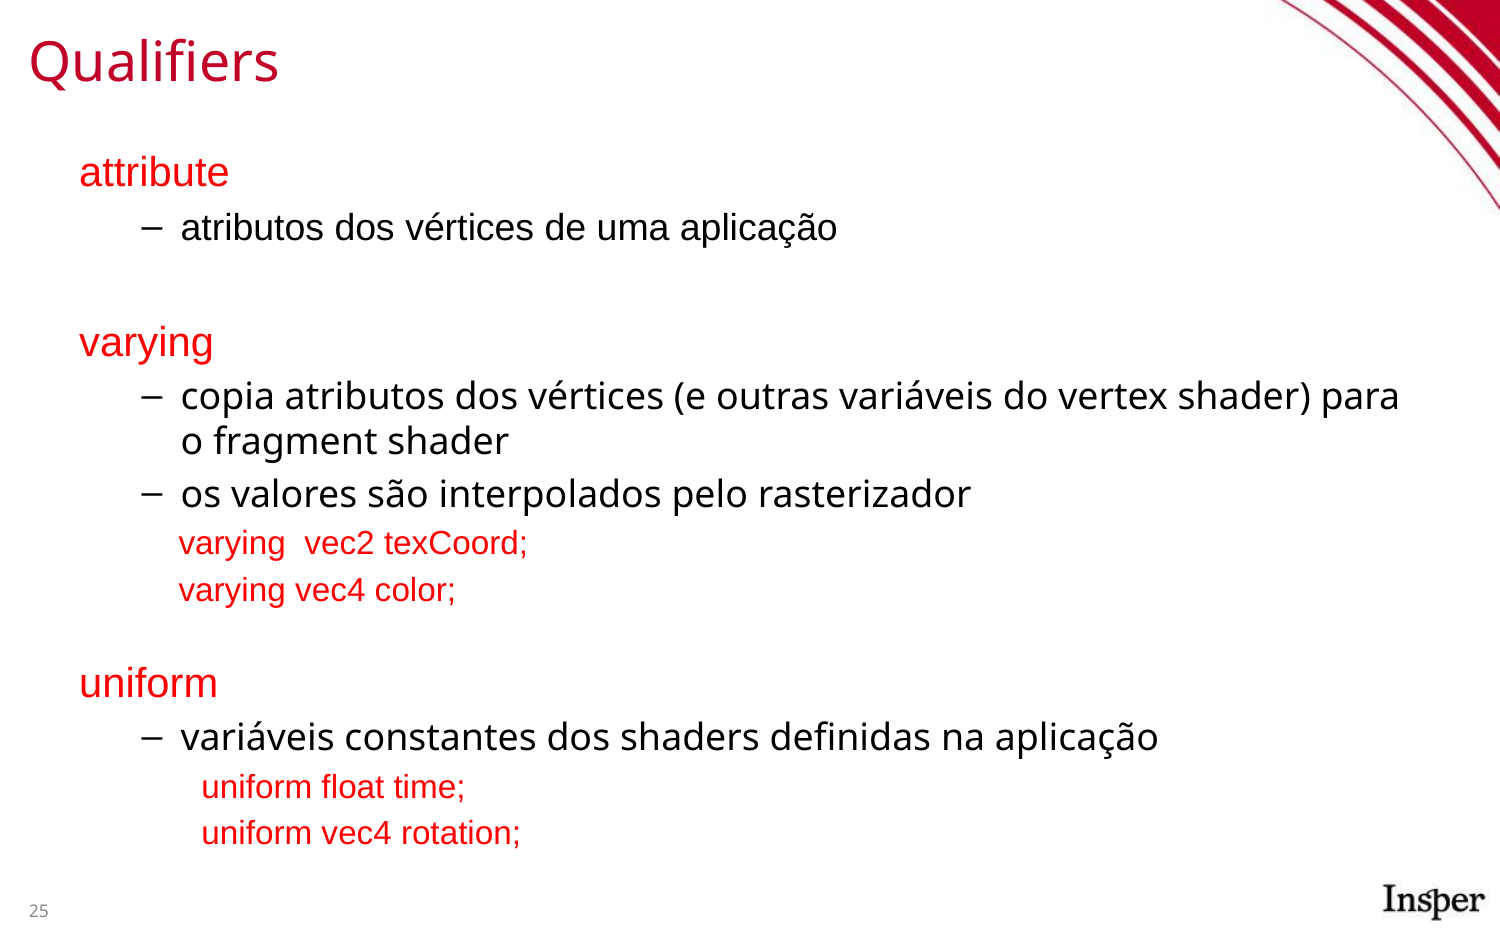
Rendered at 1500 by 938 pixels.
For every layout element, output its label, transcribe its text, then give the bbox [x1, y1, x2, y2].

list attribute atributos dos vértices de uma aplicação varying copia atributos dos vértices (e outras variáveis do vertex shader) para o fragment shader os valores são interpolados pelo rasterizador varying vec2 texCoord; varying vec4 color; uniform variáveis constantes dos shaders definidas na aplicação uniform float time; uniform vec4 rotation; [64, 137, 1447, 876]
slide_number ‹#› [0, 887, 78, 938]
title Qualifiers [13, 18, 1397, 104]
picture [249, 0, 1500, 938]
